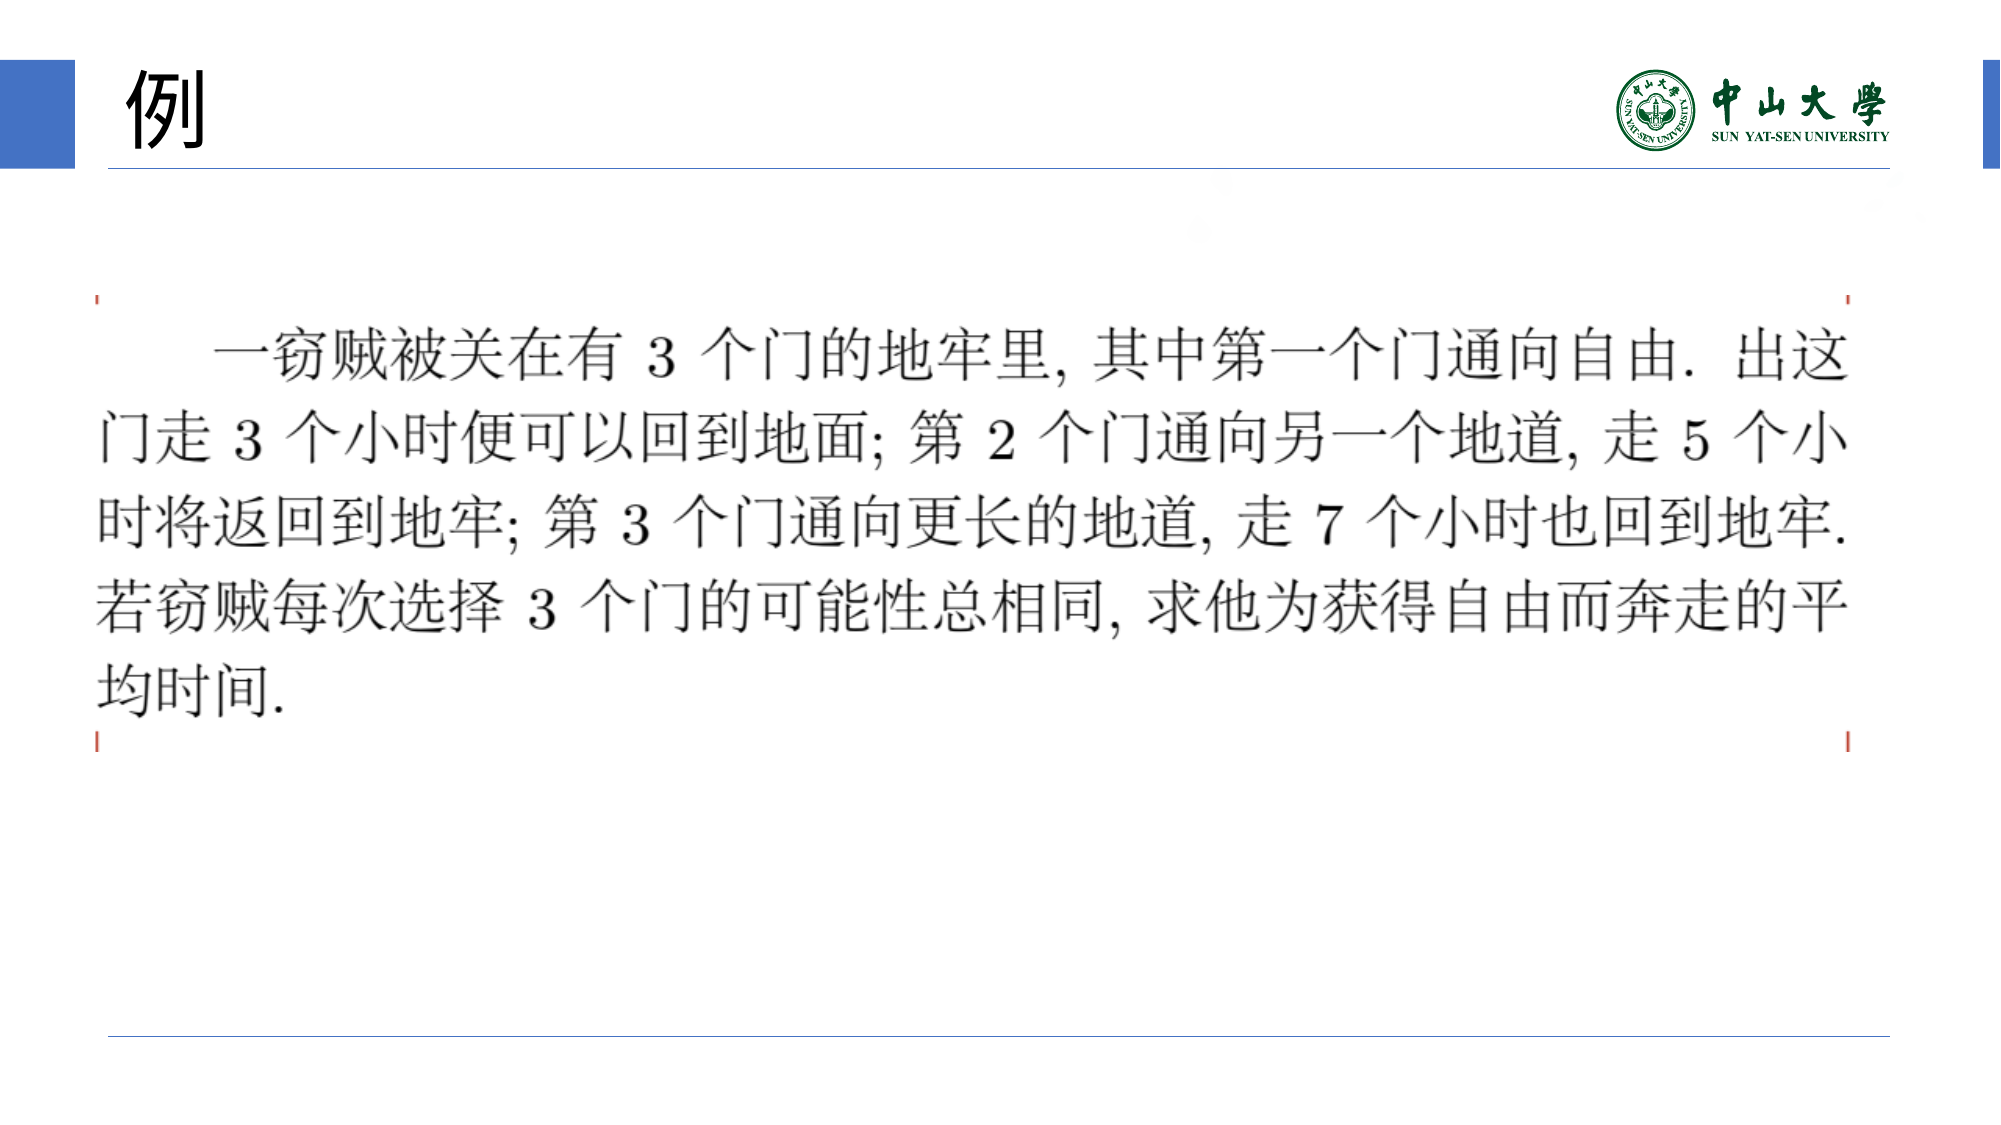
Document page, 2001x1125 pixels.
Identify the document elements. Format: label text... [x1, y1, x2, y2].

title 例 [108, 59, 1614, 169]
picture [95, 295, 1866, 752]
